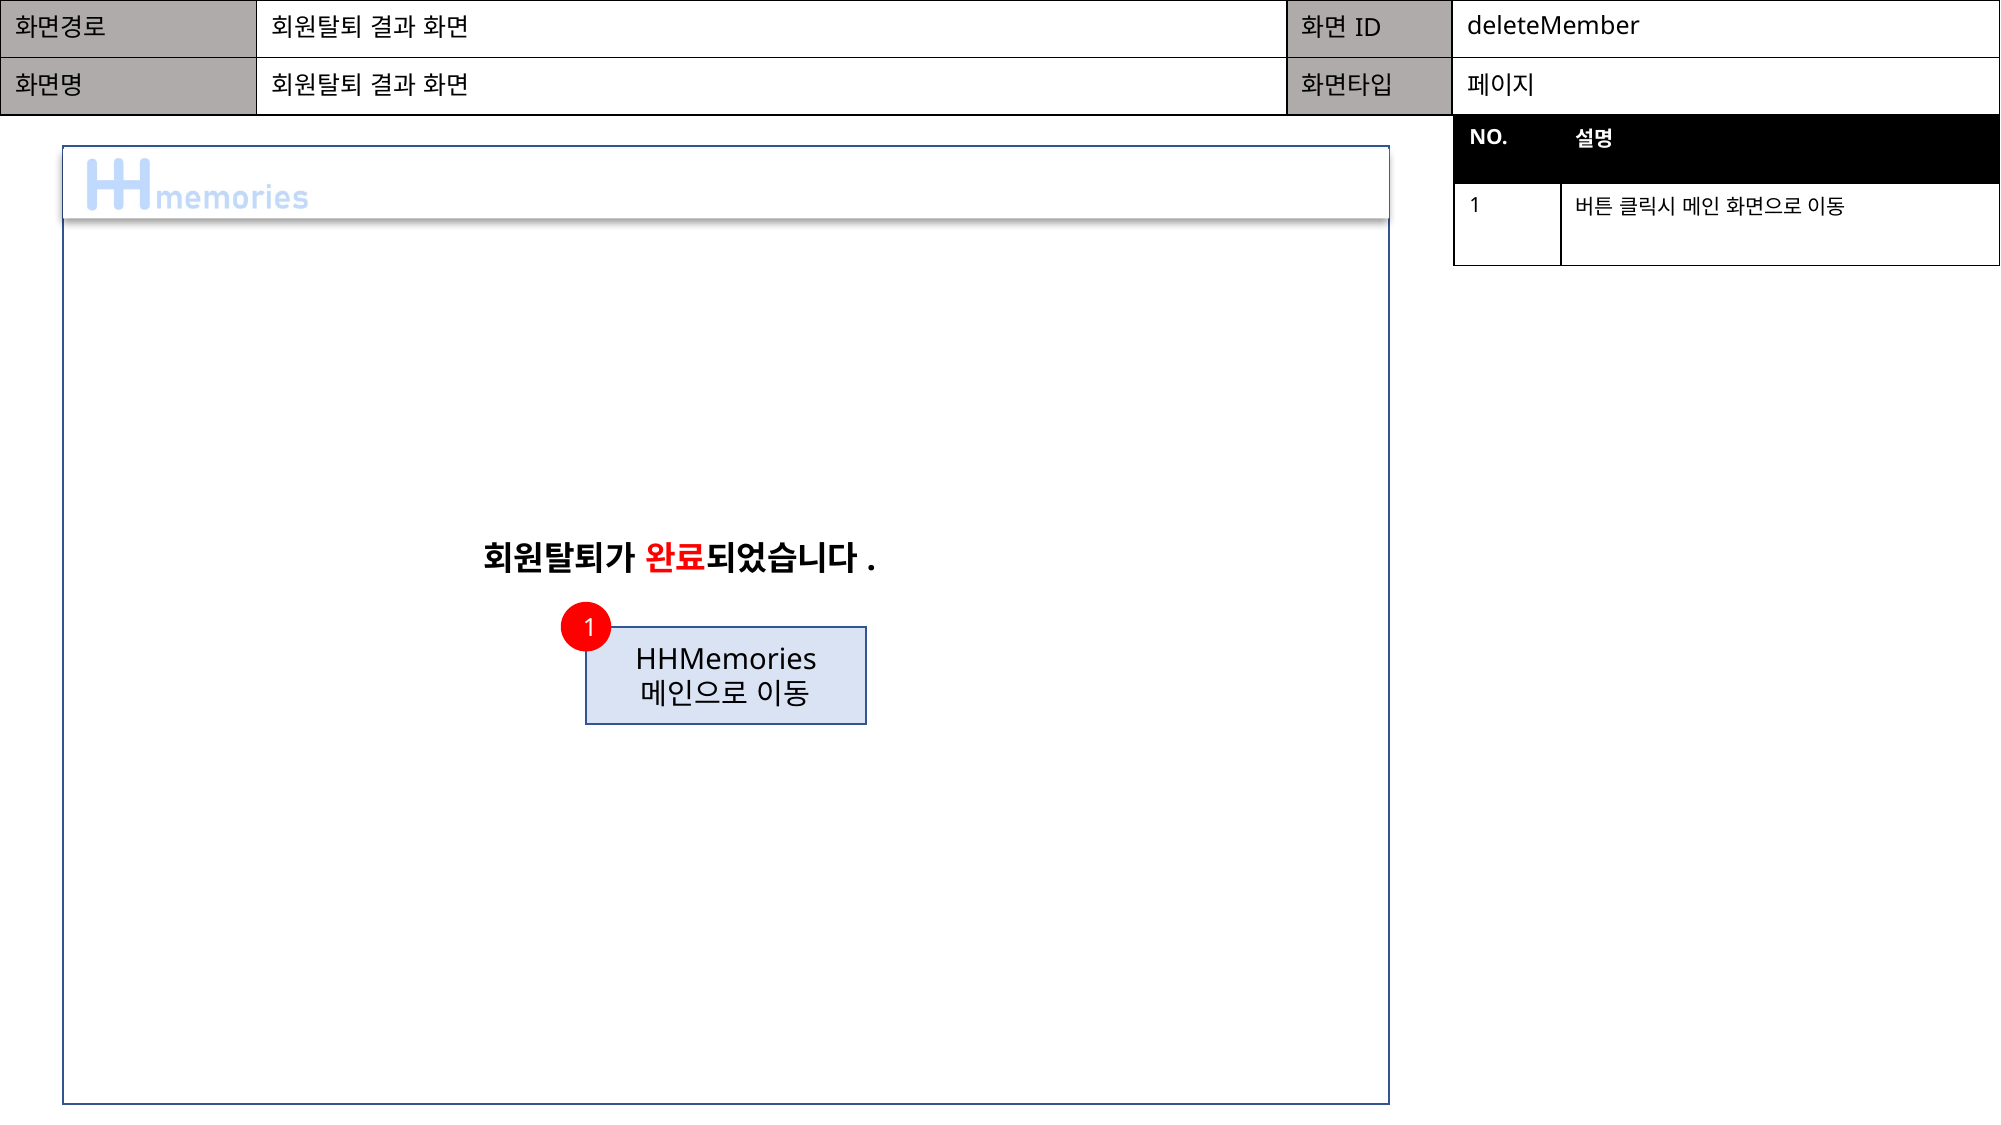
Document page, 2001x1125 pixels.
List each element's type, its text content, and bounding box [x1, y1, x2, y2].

table_header 회원탈퇴 결과 화면 [257, 1, 1286, 57]
table_header NO. [1455, 116, 1560, 182]
text_box ㅇ [62, 228, 1390, 1105]
table_cell 버튼 클릭시 메인 화면으로 이동 [1562, 184, 1999, 265]
text_box 회원탈퇴가 완료되었습니다. [468, 529, 984, 585]
table_header 설명 [1562, 116, 1999, 182]
picture [66, 158, 321, 214]
table_cell 1 [1455, 184, 1560, 265]
table_header deleteMember [1453, 1, 1999, 57]
text_box HHMemories 메인으로 이동 [585, 626, 867, 725]
table_header 화면ID [1288, 1, 1451, 57]
text_box 1 [559, 600, 613, 653]
table_cell 회원탈퇴 결과 화면 [257, 58, 1286, 114]
text_box [62, 148, 1390, 219]
table_cell 화면타입 [1288, 58, 1451, 114]
table_cell 페이지 [1453, 58, 1999, 114]
table_cell 화면명 [1, 58, 256, 114]
table_header 화면경로 [1, 1, 256, 57]
